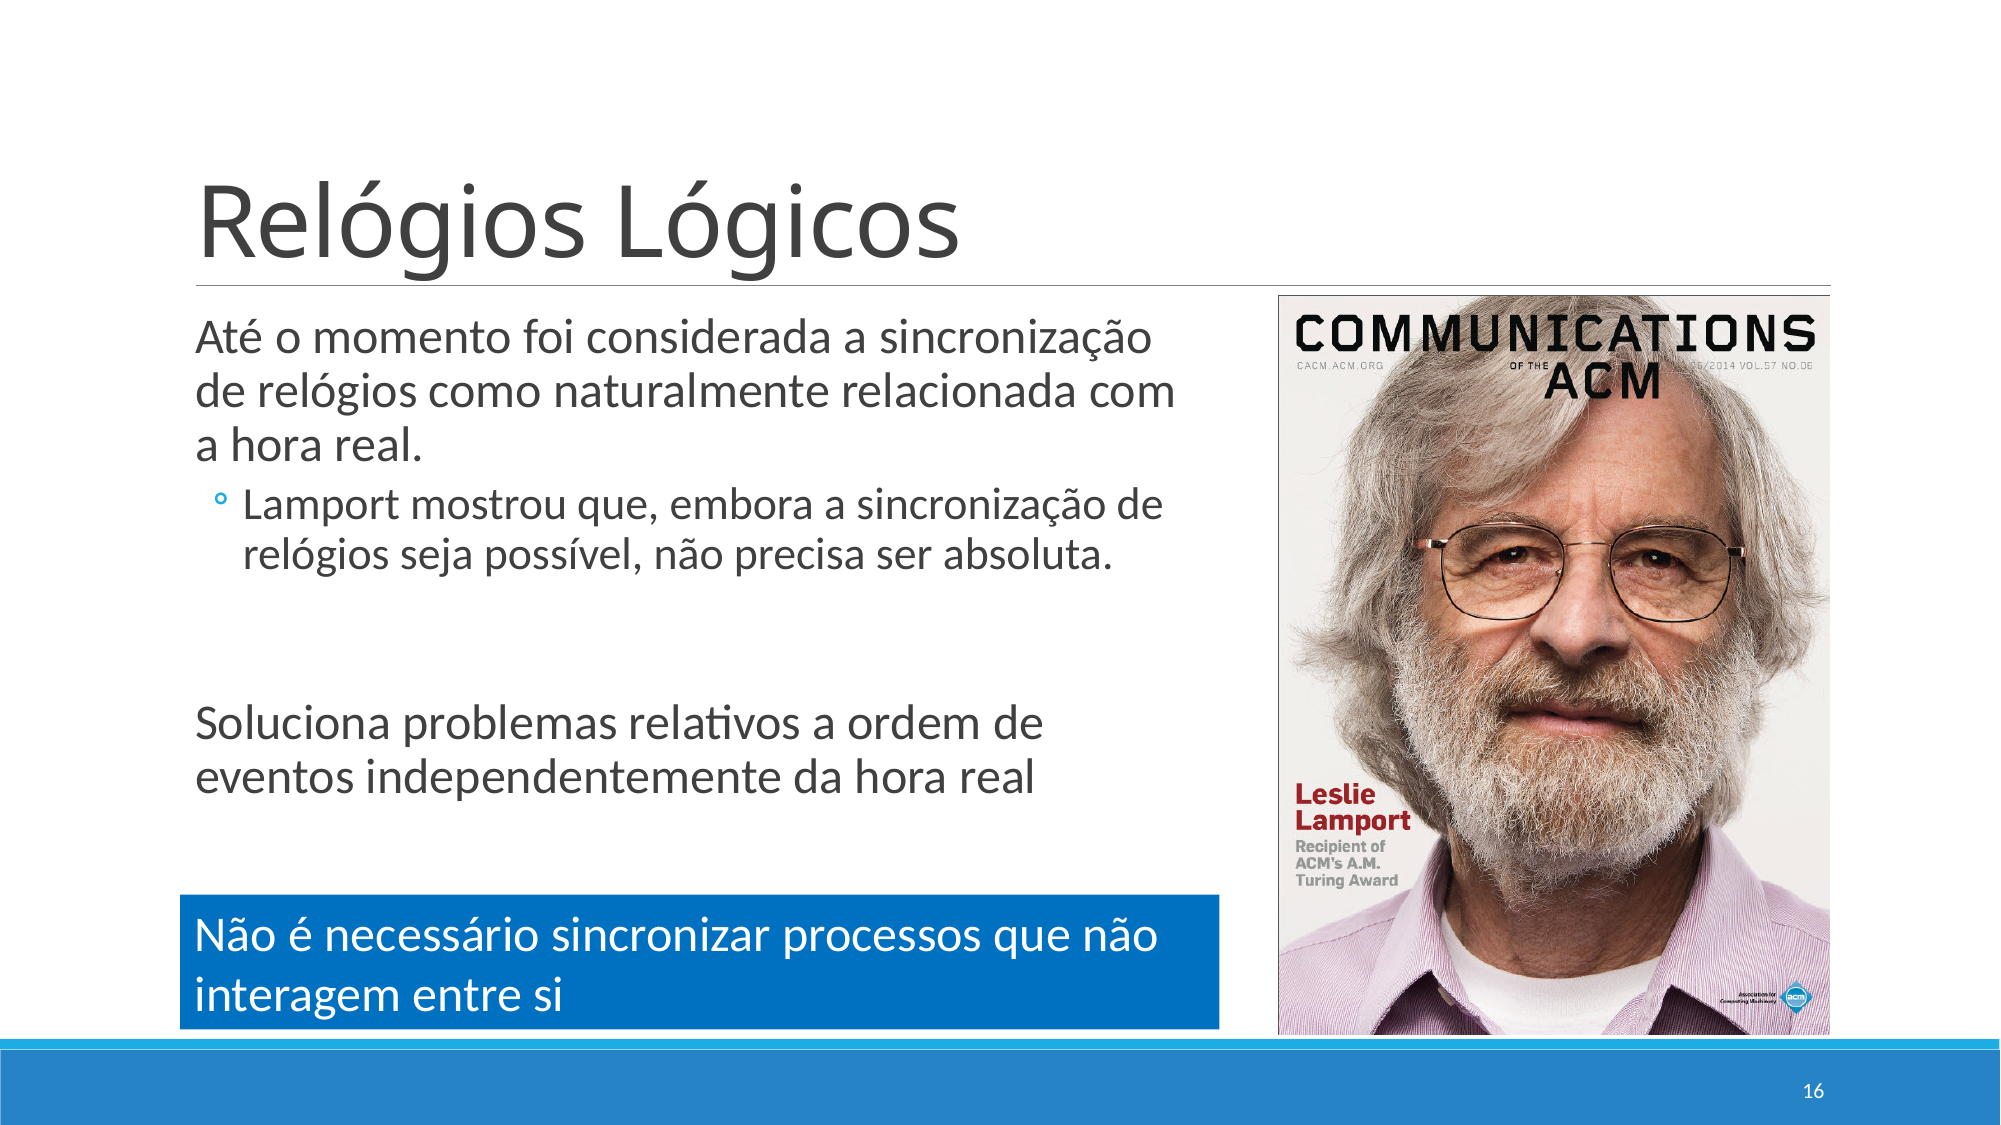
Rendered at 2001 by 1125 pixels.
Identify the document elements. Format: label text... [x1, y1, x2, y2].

text_box Não é necessário sincronizar processos que não interagem entre si [180, 894, 1220, 1030]
slide_number 16 [1624, 1059, 1840, 1120]
title Relógios Lógicos [180, 47, 1830, 285]
list Até o momento foi considerada a sincronização de relógios como naturalmente relacionada com a hora real. Lamport mostrou que, embora a sincronização de relógios seja possível, não precisa ser absoluta. Soluciona problemas relativos a ordem de eventos independentemente da hora real [180, 302, 1178, 894]
picture [1277, 294, 1831, 1036]
